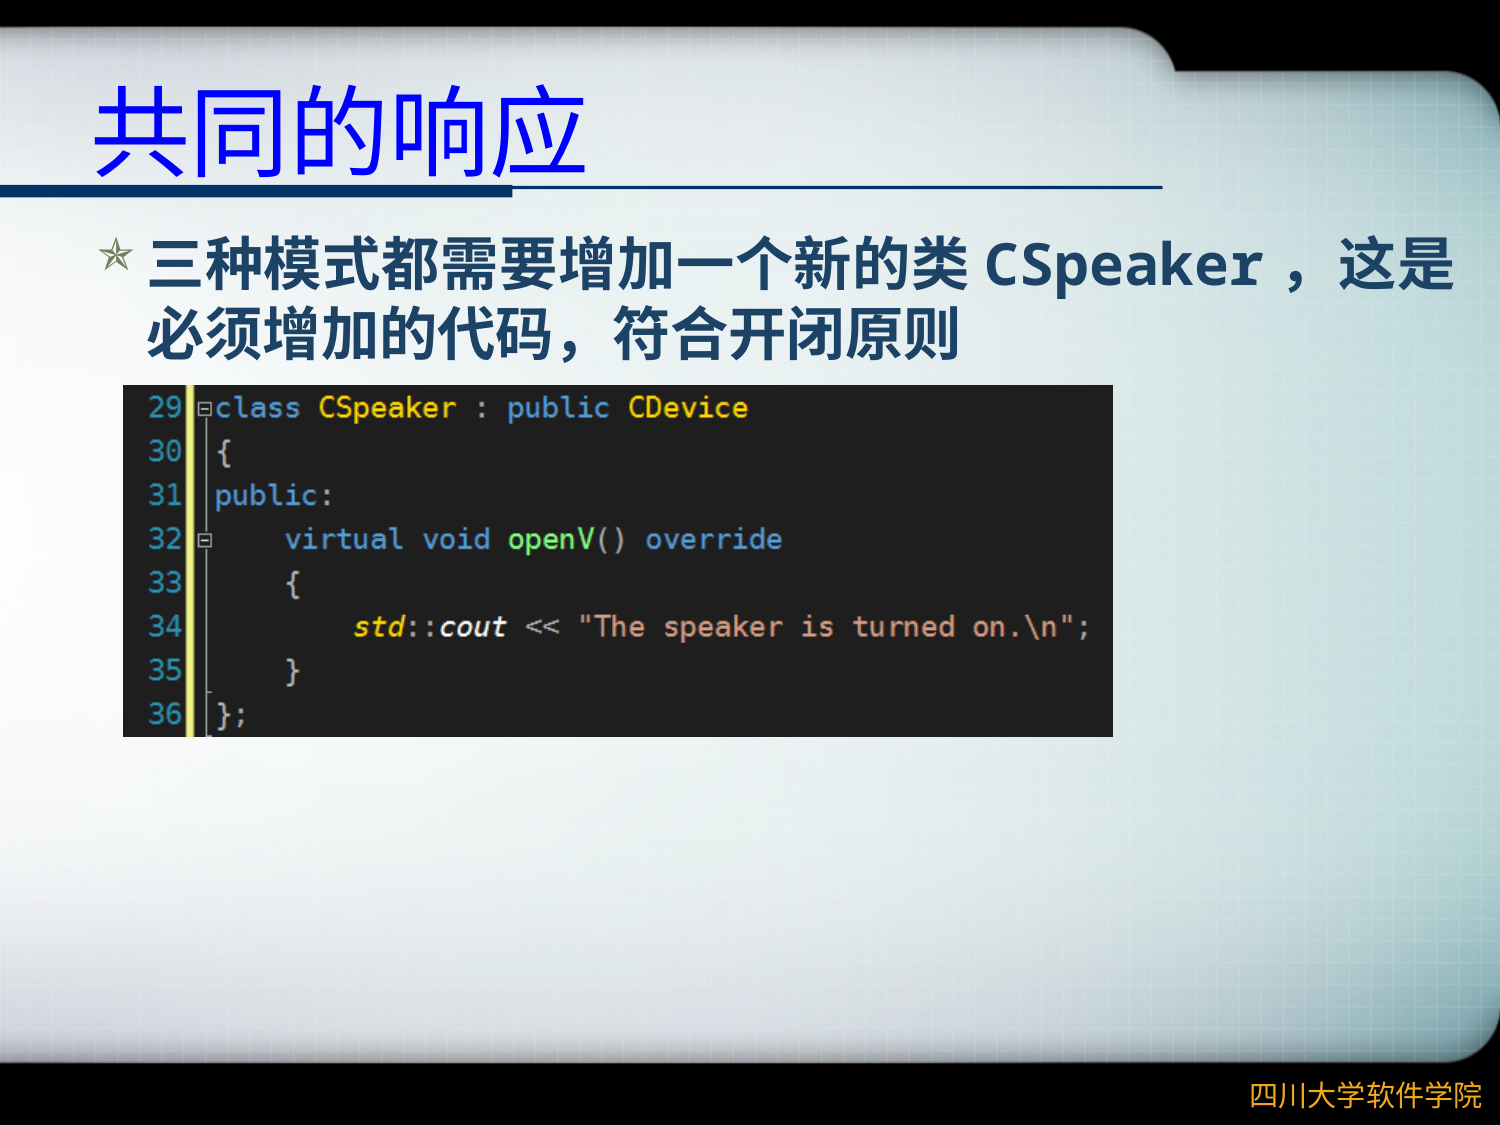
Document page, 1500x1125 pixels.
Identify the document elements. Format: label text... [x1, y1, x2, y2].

picture [0, 0, 1500, 1125]
title 共同的响应 [75, 78, 1447, 180]
list 三种模式都需要增加一个新的类CSpeaker，这是必须增加的代码，符合开闭原则 [75, 219, 1471, 1059]
